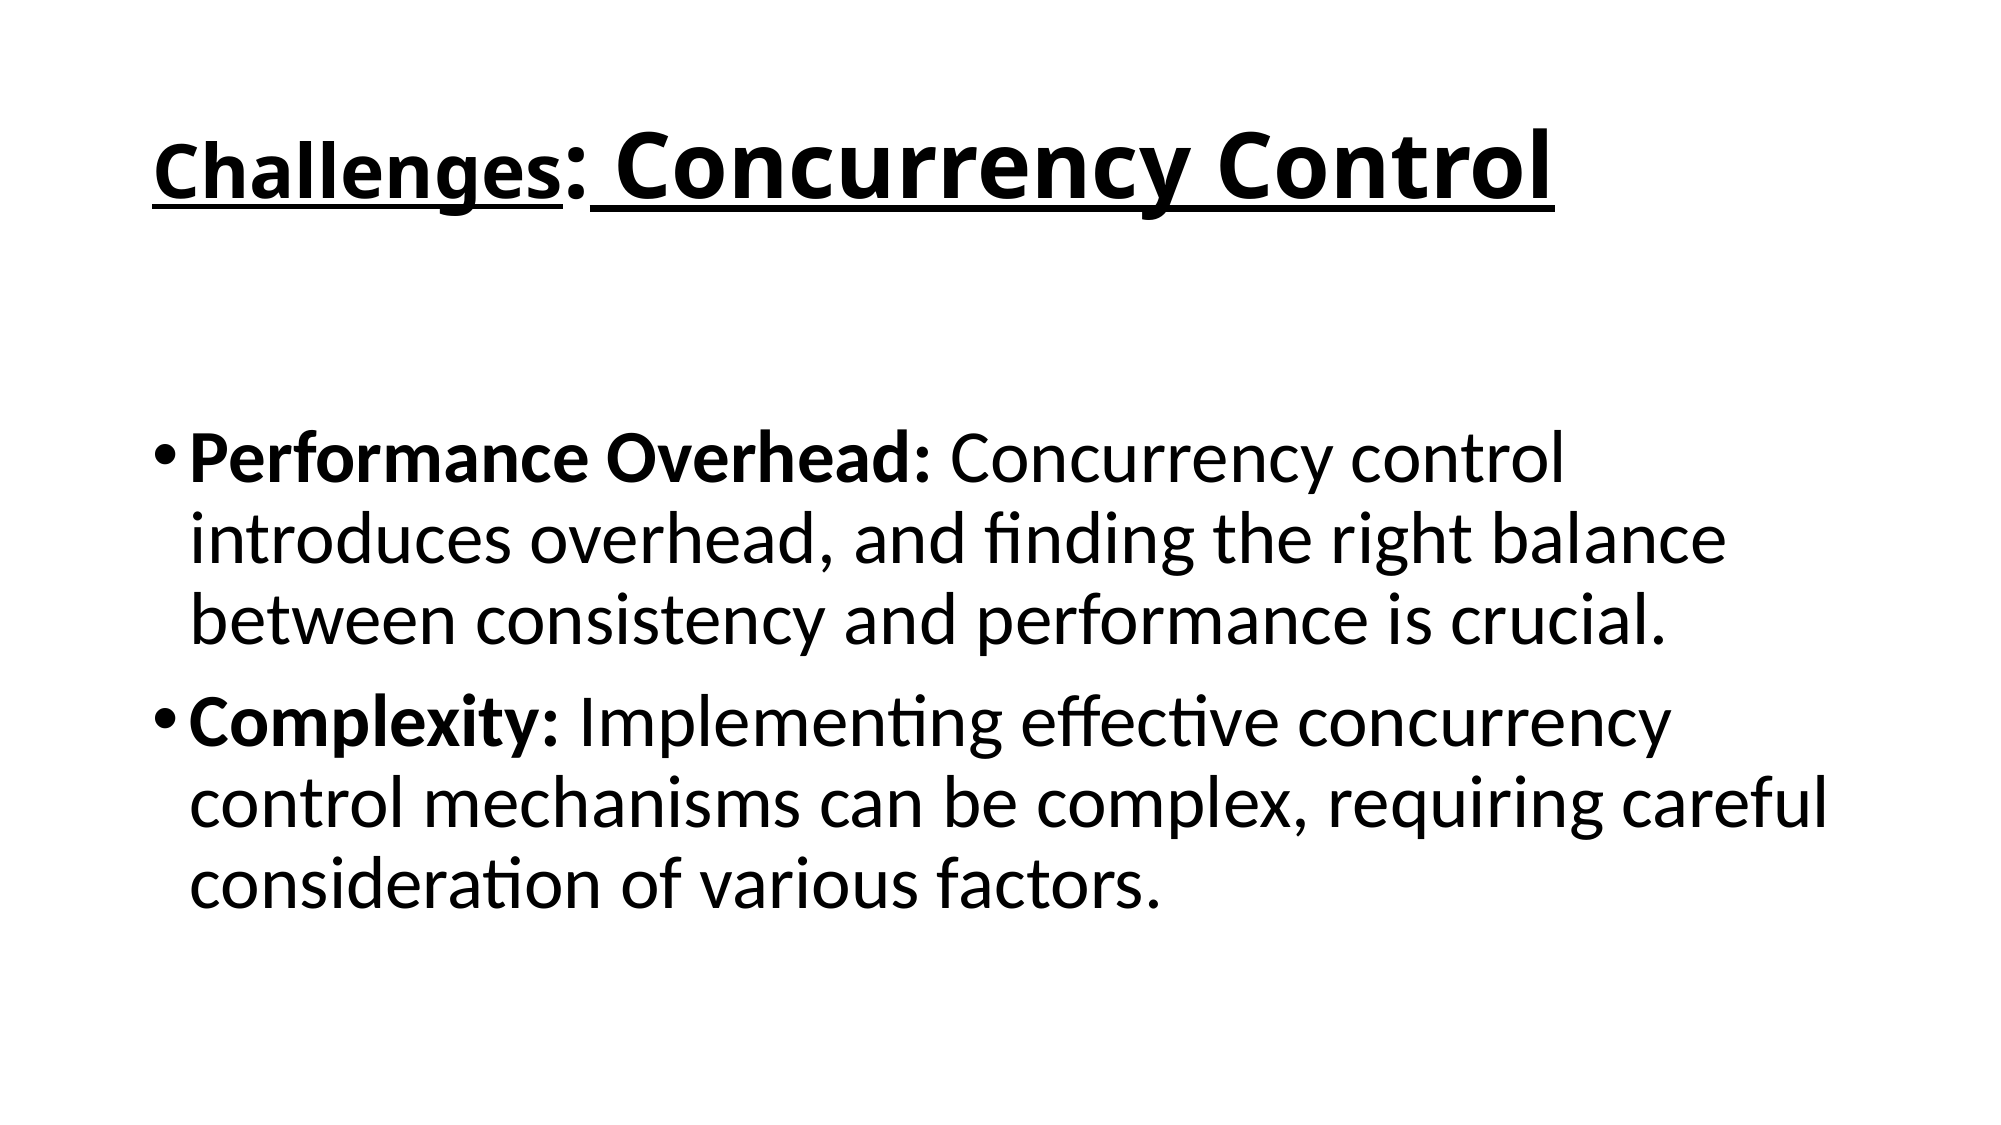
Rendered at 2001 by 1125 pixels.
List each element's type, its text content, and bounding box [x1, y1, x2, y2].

title Challenges: Concurrency Control [137, 59, 1863, 278]
list Performance Overhead: Concurrency control introduces overhead, and finding the right balance between consistency and performance is crucial. Complexity: Implementing effective concurrency control mechanisms can be complex, requiring careful consideration of various factors. [137, 299, 1863, 1014]
